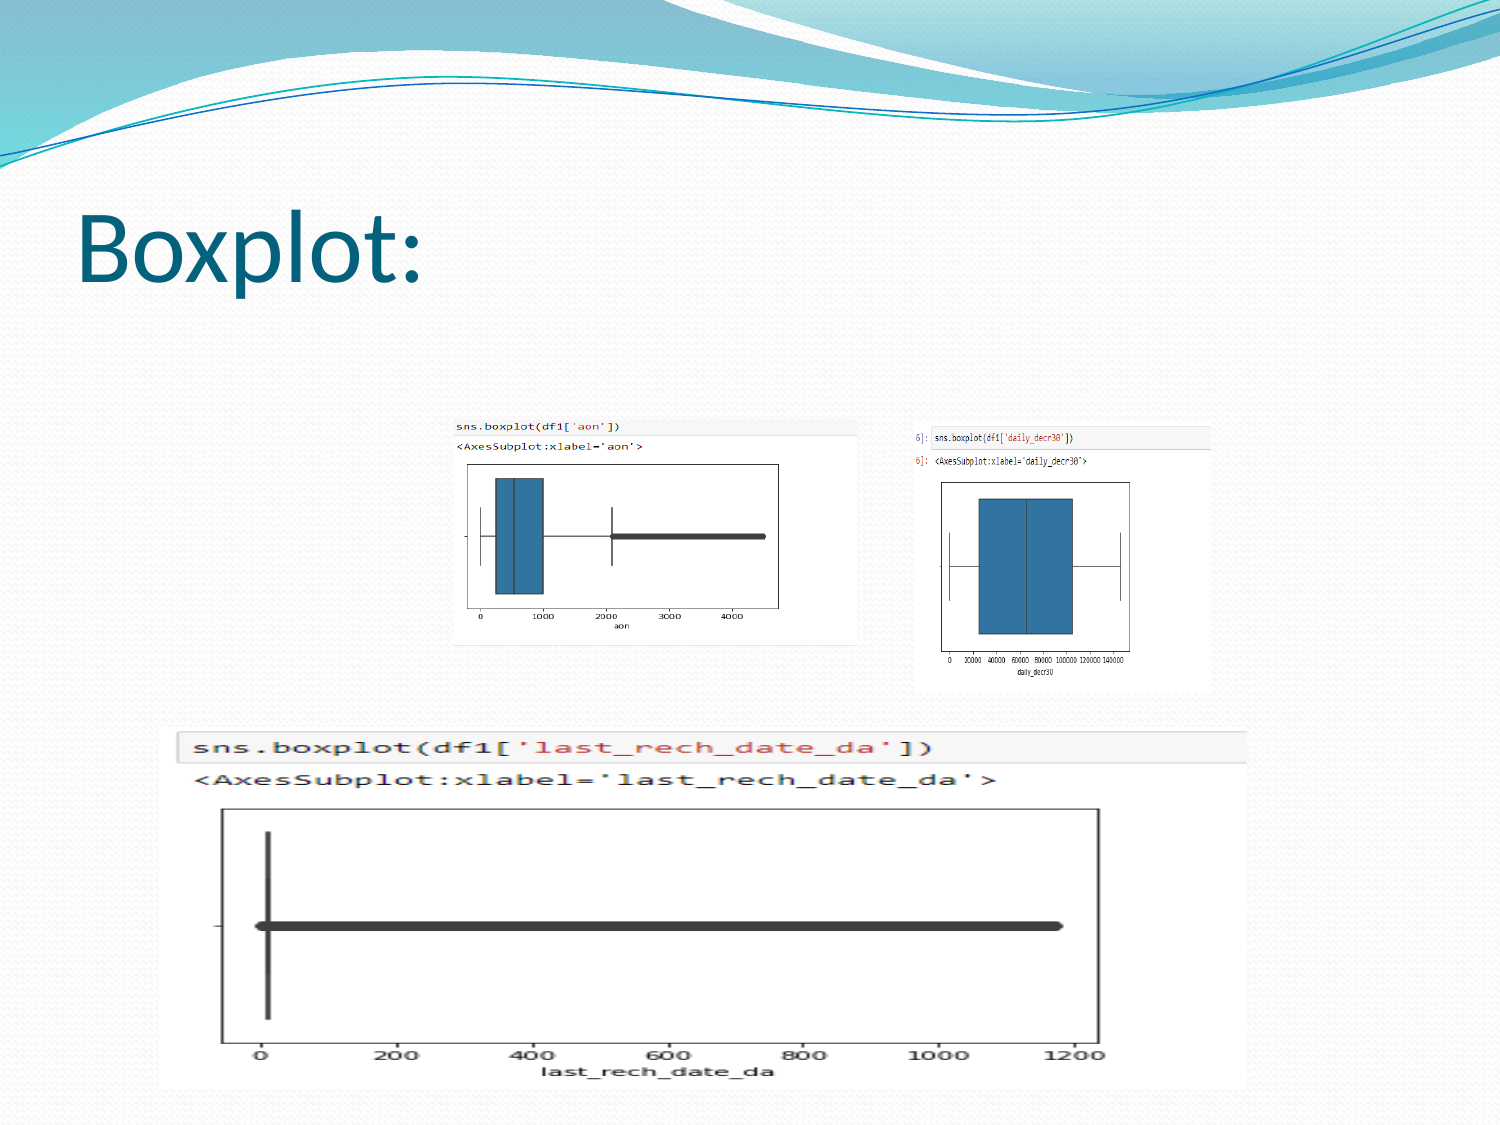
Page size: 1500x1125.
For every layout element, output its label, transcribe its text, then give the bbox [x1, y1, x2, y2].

title Boxplot: [75, 115, 1425, 303]
picture [159, 727, 1247, 1090]
picture [915, 420, 1211, 693]
picture [454, 420, 857, 646]
